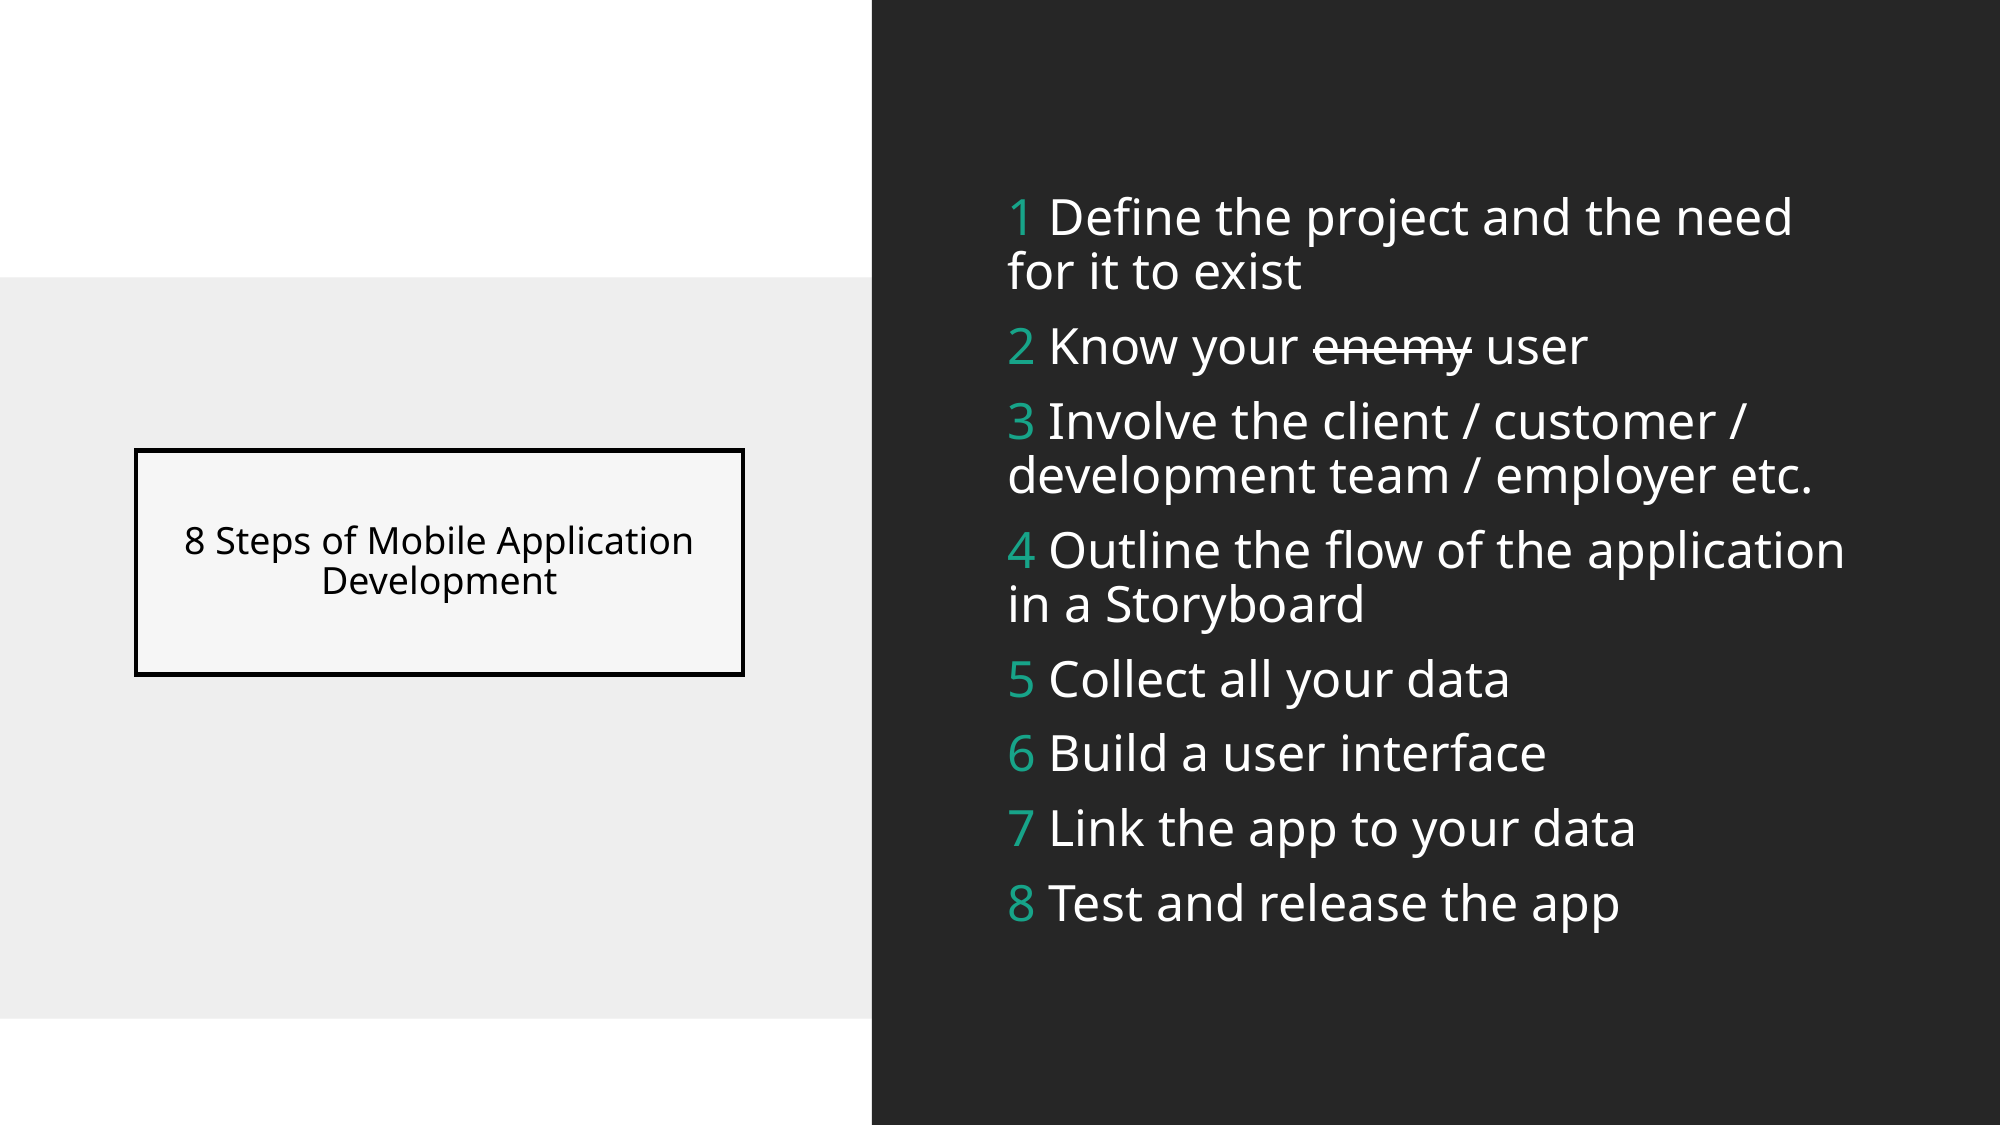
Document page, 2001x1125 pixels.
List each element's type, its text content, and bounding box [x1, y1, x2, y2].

list 1 Define the project and the need for it to exist 2 Know your enemy user 3 Involve the client / customer / development team / employer etc. 4 Outline the flow of the application in a Storyboard 5 Collect all your data 6 Build a user interface 7 Link the app to your data 8 Test and release the app [992, 131, 1880, 994]
title 8 Steps of Mobile Application Development [136, 450, 743, 675]
text_box [871, 0, 2000, 1125]
